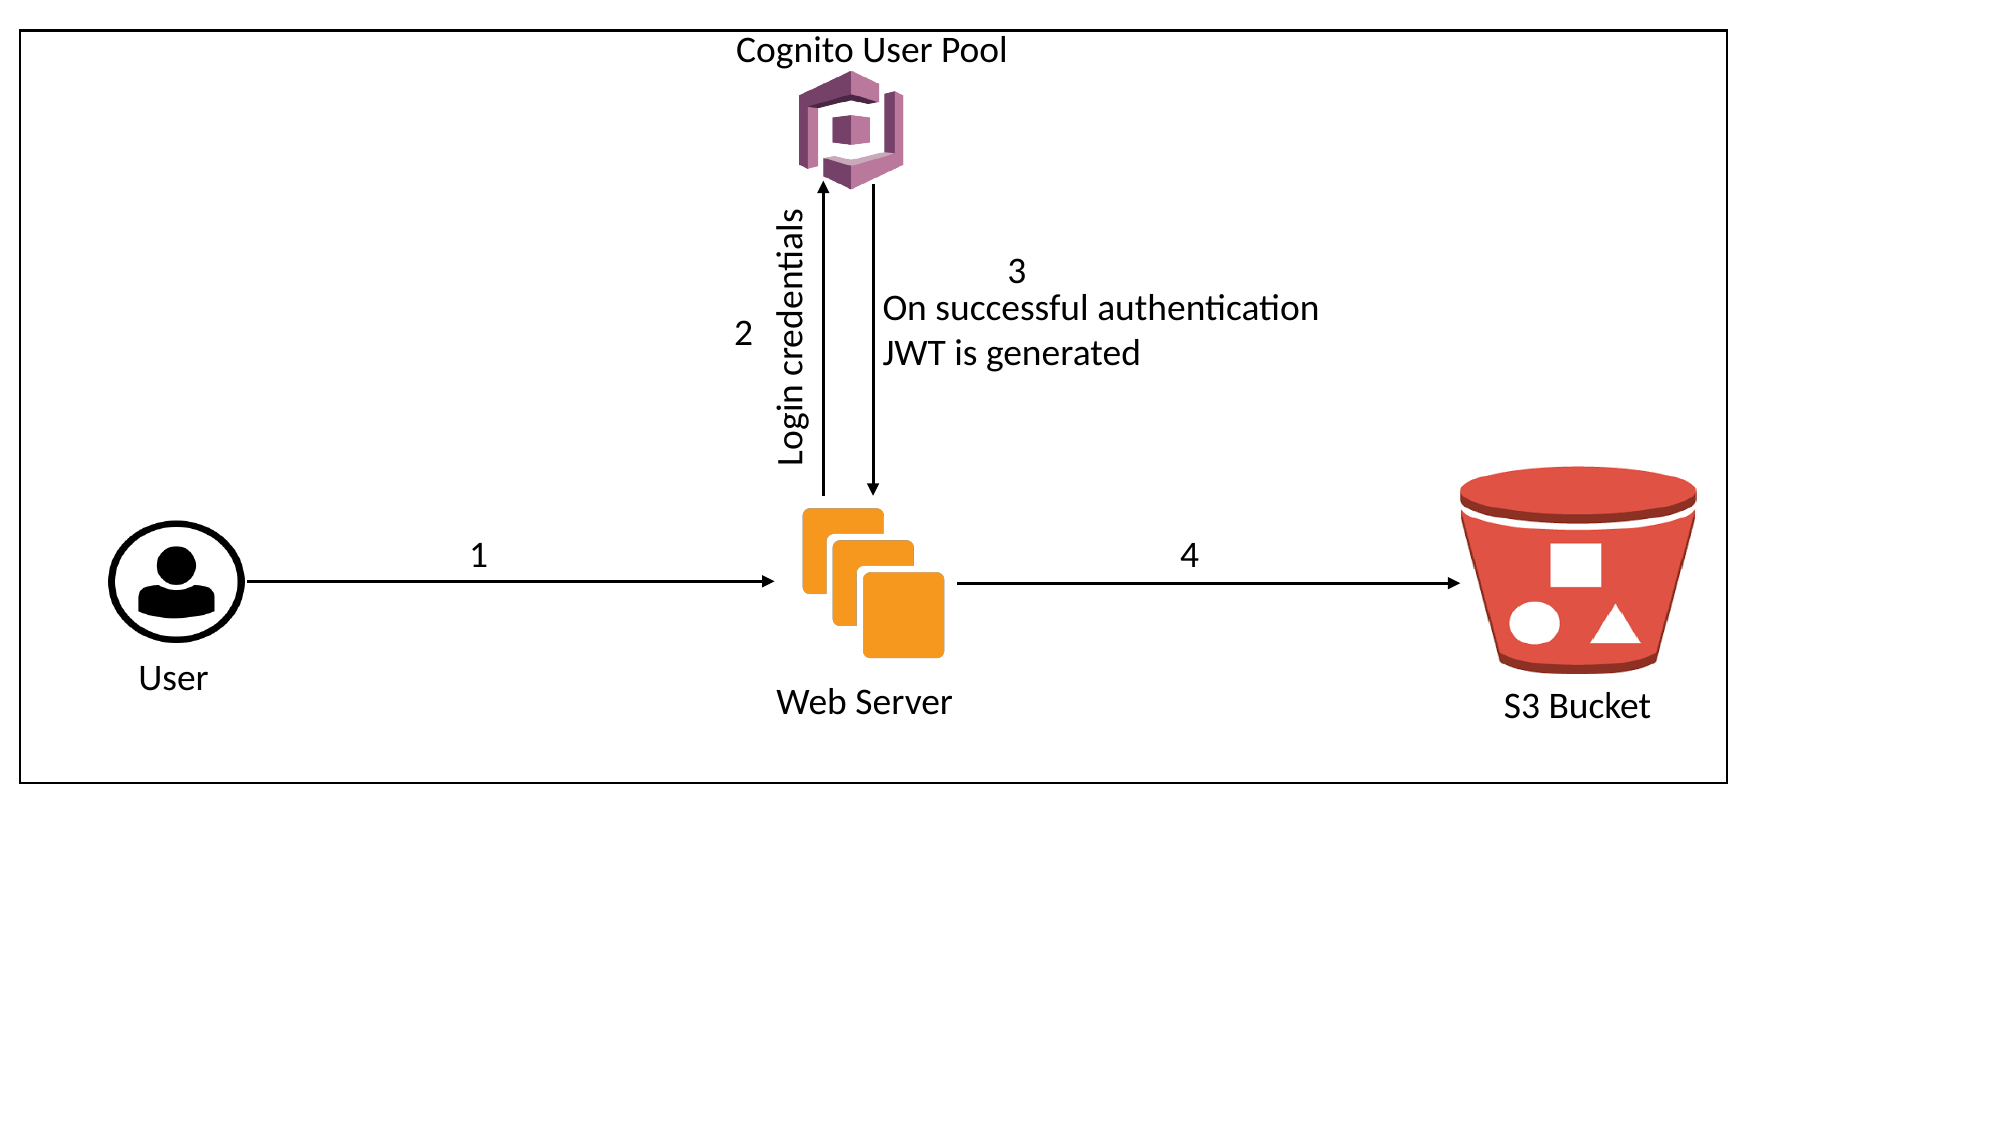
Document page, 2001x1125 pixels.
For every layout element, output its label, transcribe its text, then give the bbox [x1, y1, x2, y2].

text_box 3 [992, 238, 1033, 299]
text_box 1 [454, 522, 720, 581]
picture [104, 517, 248, 646]
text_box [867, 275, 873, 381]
text_box S3 Bucket [1489, 674, 1668, 733]
text_box Web Server [761, 669, 985, 730]
text_box User [123, 646, 229, 705]
text_box [19, 29, 1728, 784]
picture [1460, 465, 1697, 674]
text_box Login credentials [757, 180, 817, 482]
picture [788, 495, 958, 671]
text_box 4 [1165, 522, 1225, 583]
text_box 2 [719, 300, 768, 361]
text_box Cognito User Pool [721, 17, 1025, 78]
text_box On successful authentication JWT is generated [874, 275, 1365, 381]
picture [788, 67, 914, 193]
